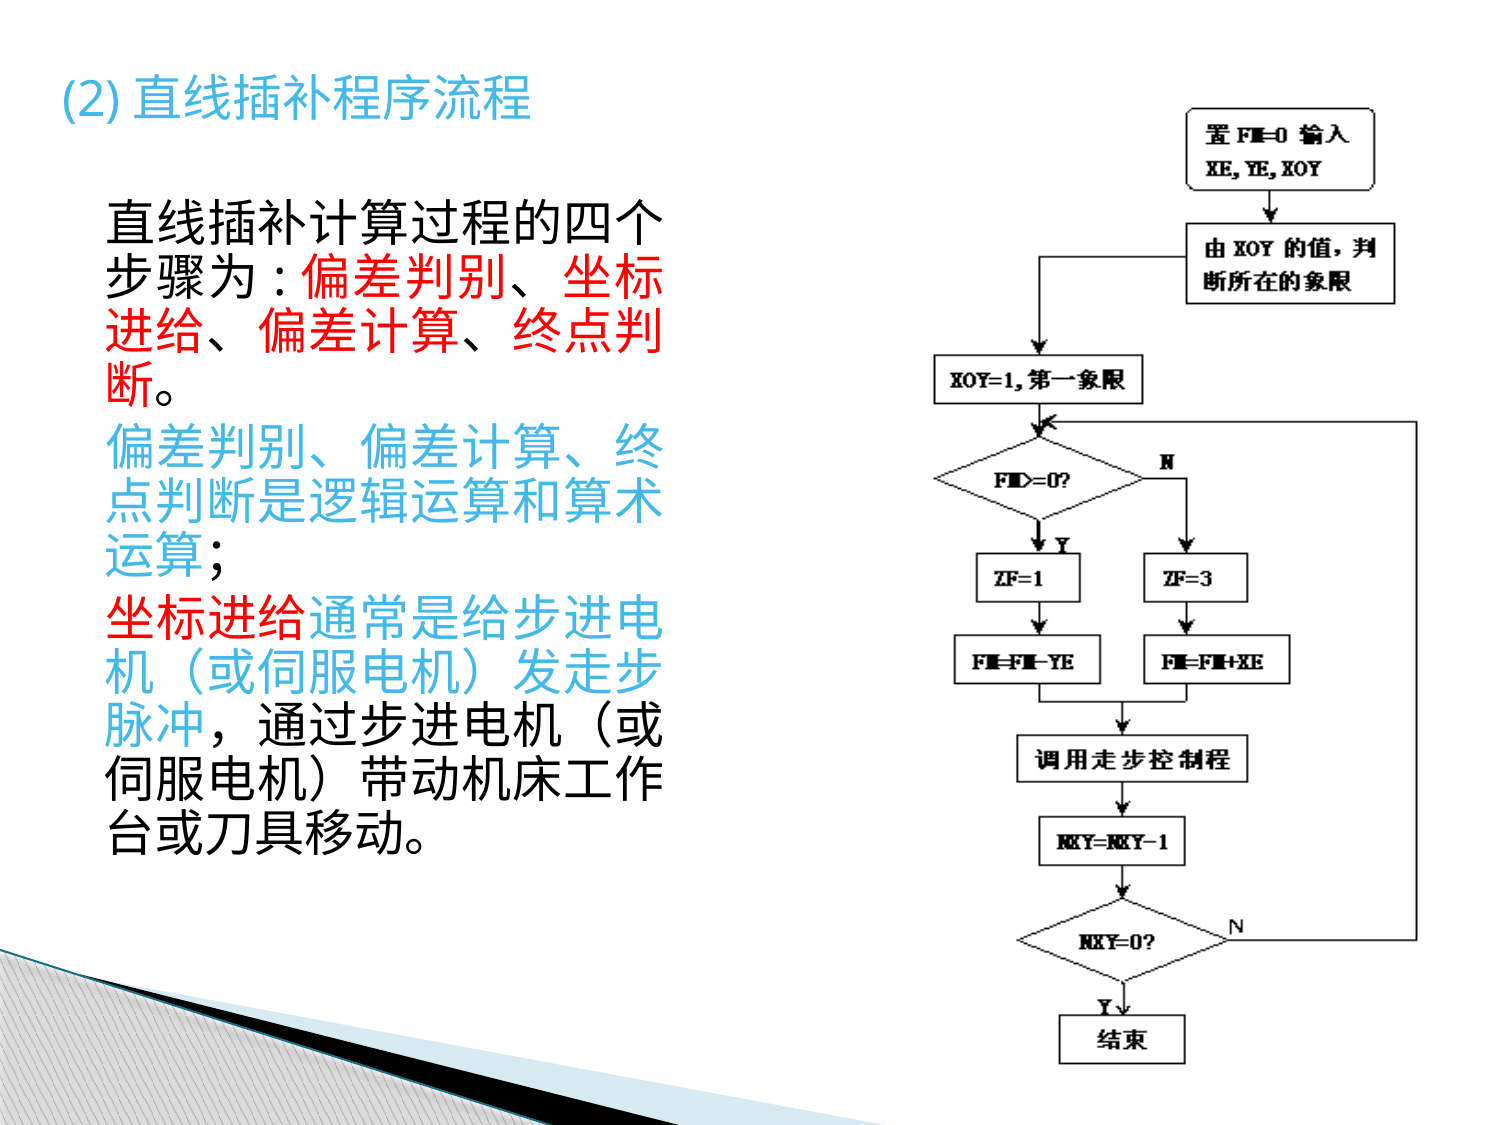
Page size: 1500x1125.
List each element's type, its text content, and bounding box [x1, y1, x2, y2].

list (2)直线插补程序流程 直线插补计算过程的四个步骤为:偏差判别、坐标进给、偏差计算、终点判断。 偏差判别、偏差计算、终点判断是逻辑运算和算术运算； 坐标进给通常是给步进电机（或伺服电机）发走步脉冲，通过步进电机（或伺服电机）带动机床工作台或刀具移动。 [29, 66, 680, 1071]
picture [785, 77, 1452, 1083]
